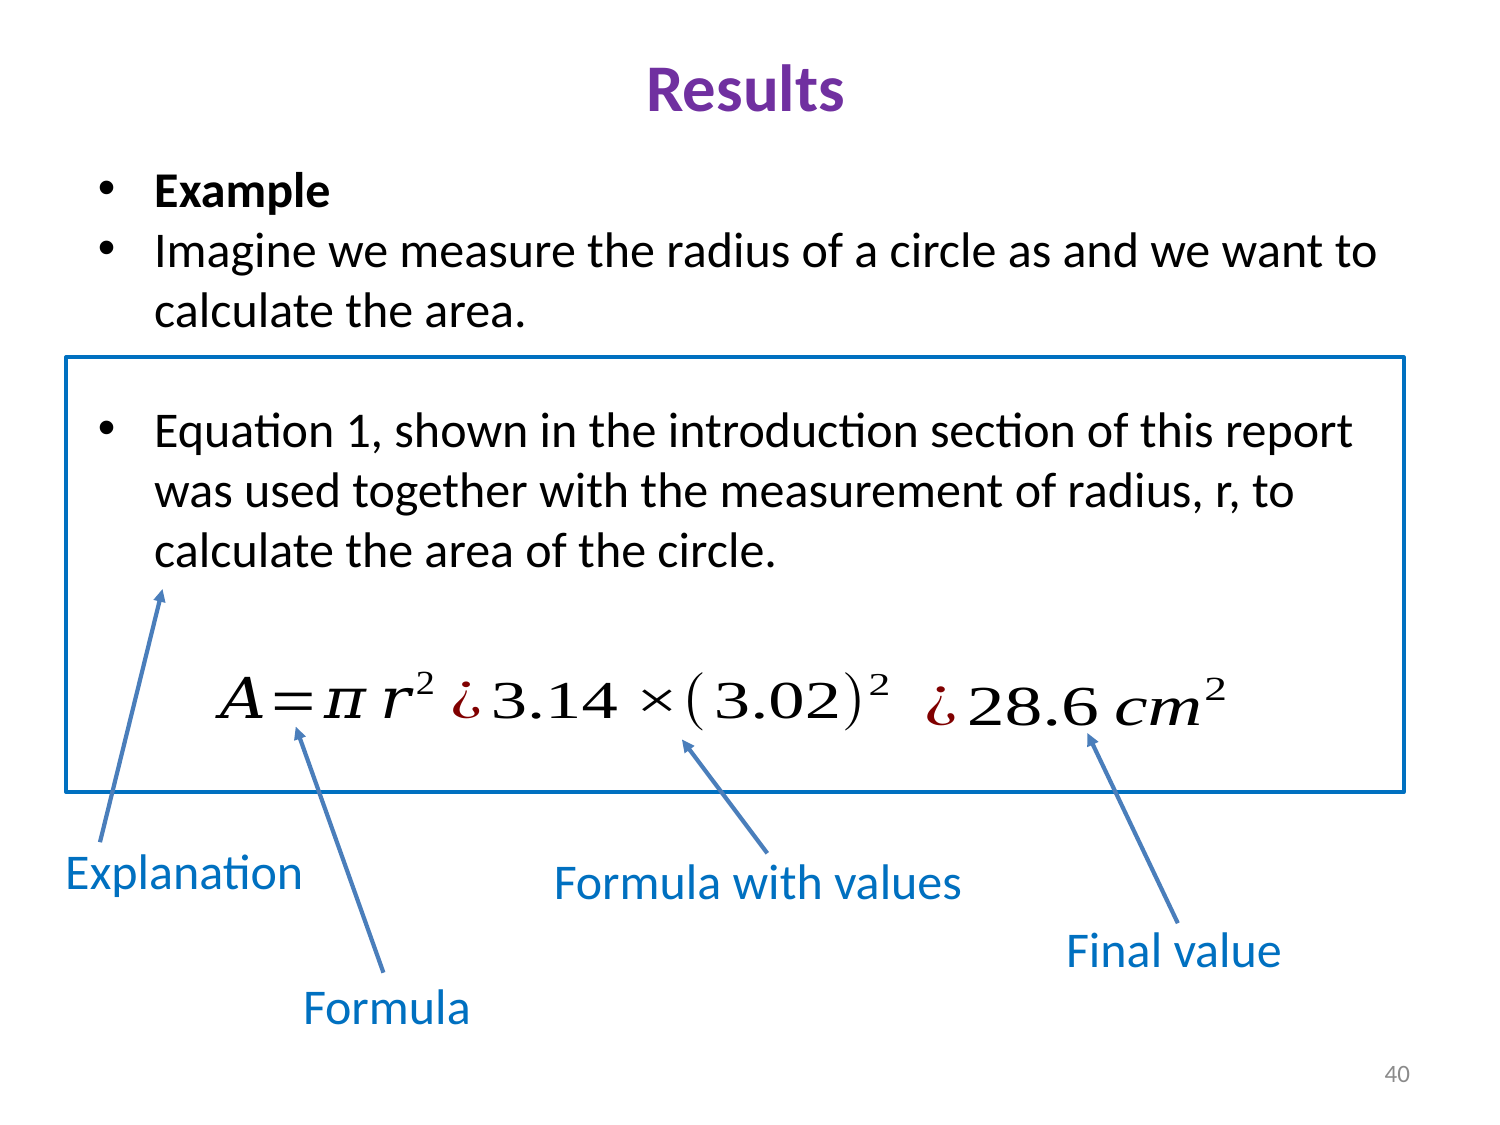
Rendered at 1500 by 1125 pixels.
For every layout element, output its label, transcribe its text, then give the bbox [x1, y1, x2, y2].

text_box Final value [1051, 909, 1297, 985]
slide_number 40 [1074, 1042, 1425, 1103]
text_box Formula [288, 966, 486, 1042]
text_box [681, 739, 768, 854]
text_box Formula with values [539, 842, 978, 917]
text_box Results [70, 20, 1421, 150]
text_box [295, 726, 384, 973]
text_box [99, 588, 163, 843]
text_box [1087, 732, 1179, 924]
text_box Explanation [50, 831, 290, 907]
text_box [66, 357, 1404, 792]
